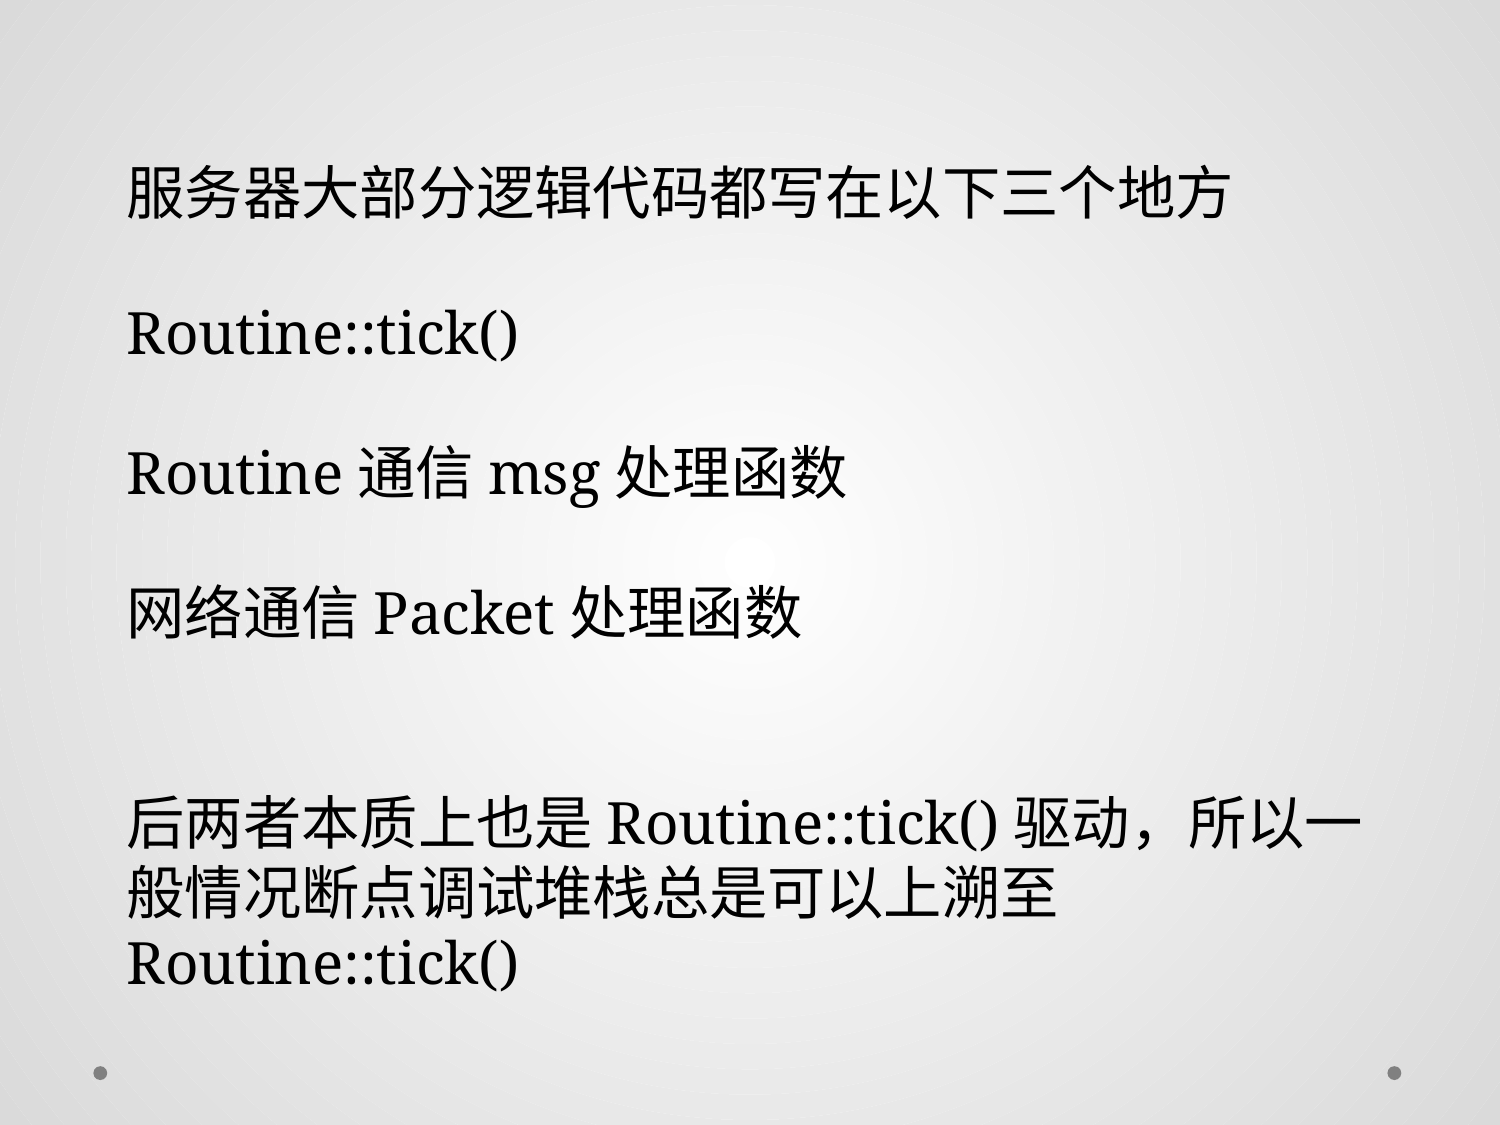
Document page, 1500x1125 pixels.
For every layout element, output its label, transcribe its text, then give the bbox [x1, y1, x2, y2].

text_box 服务器大部分逻辑代码都写在以下三个地方 Routine::tick() Routine通信msg处理函数 网络通信Packet处理函数 后两者本质上也是Routine::tick()驱动，所以一般情况断点调试堆栈总是可以上溯至Routine::tick() [112, 148, 1400, 1004]
